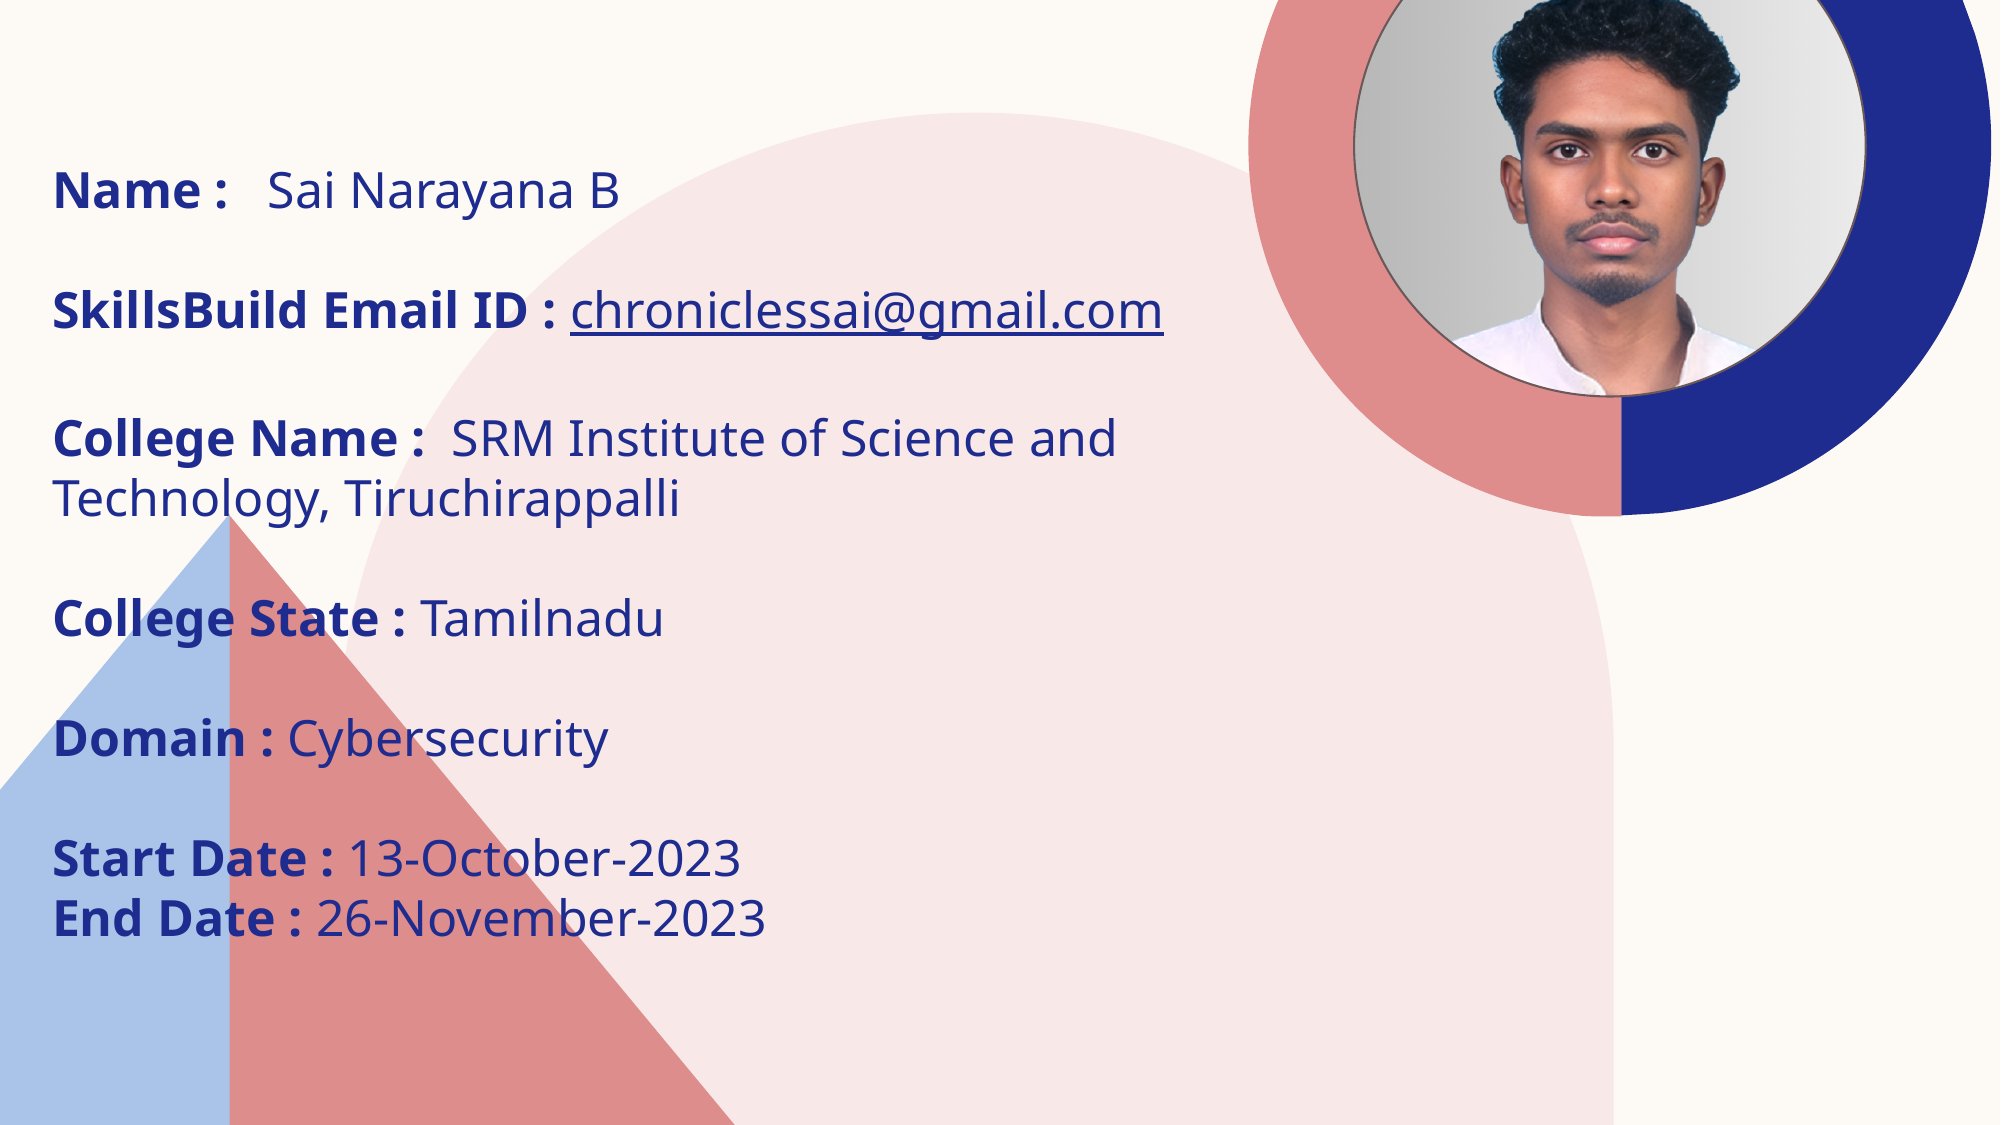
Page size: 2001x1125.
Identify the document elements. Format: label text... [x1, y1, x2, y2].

list Name : Sai Narayana B SkillsBuild Email ID : chroniclessai@gmail.com College Name : SRM Institute of Science and Technology, Tiruchirappalli College State : Tamilnadu Domain : Cybersecurity Start Date : 13-October-2023 End Date : 26-November-2023 [52, 158, 1403, 1125]
text_box [1353, 0, 1867, 398]
